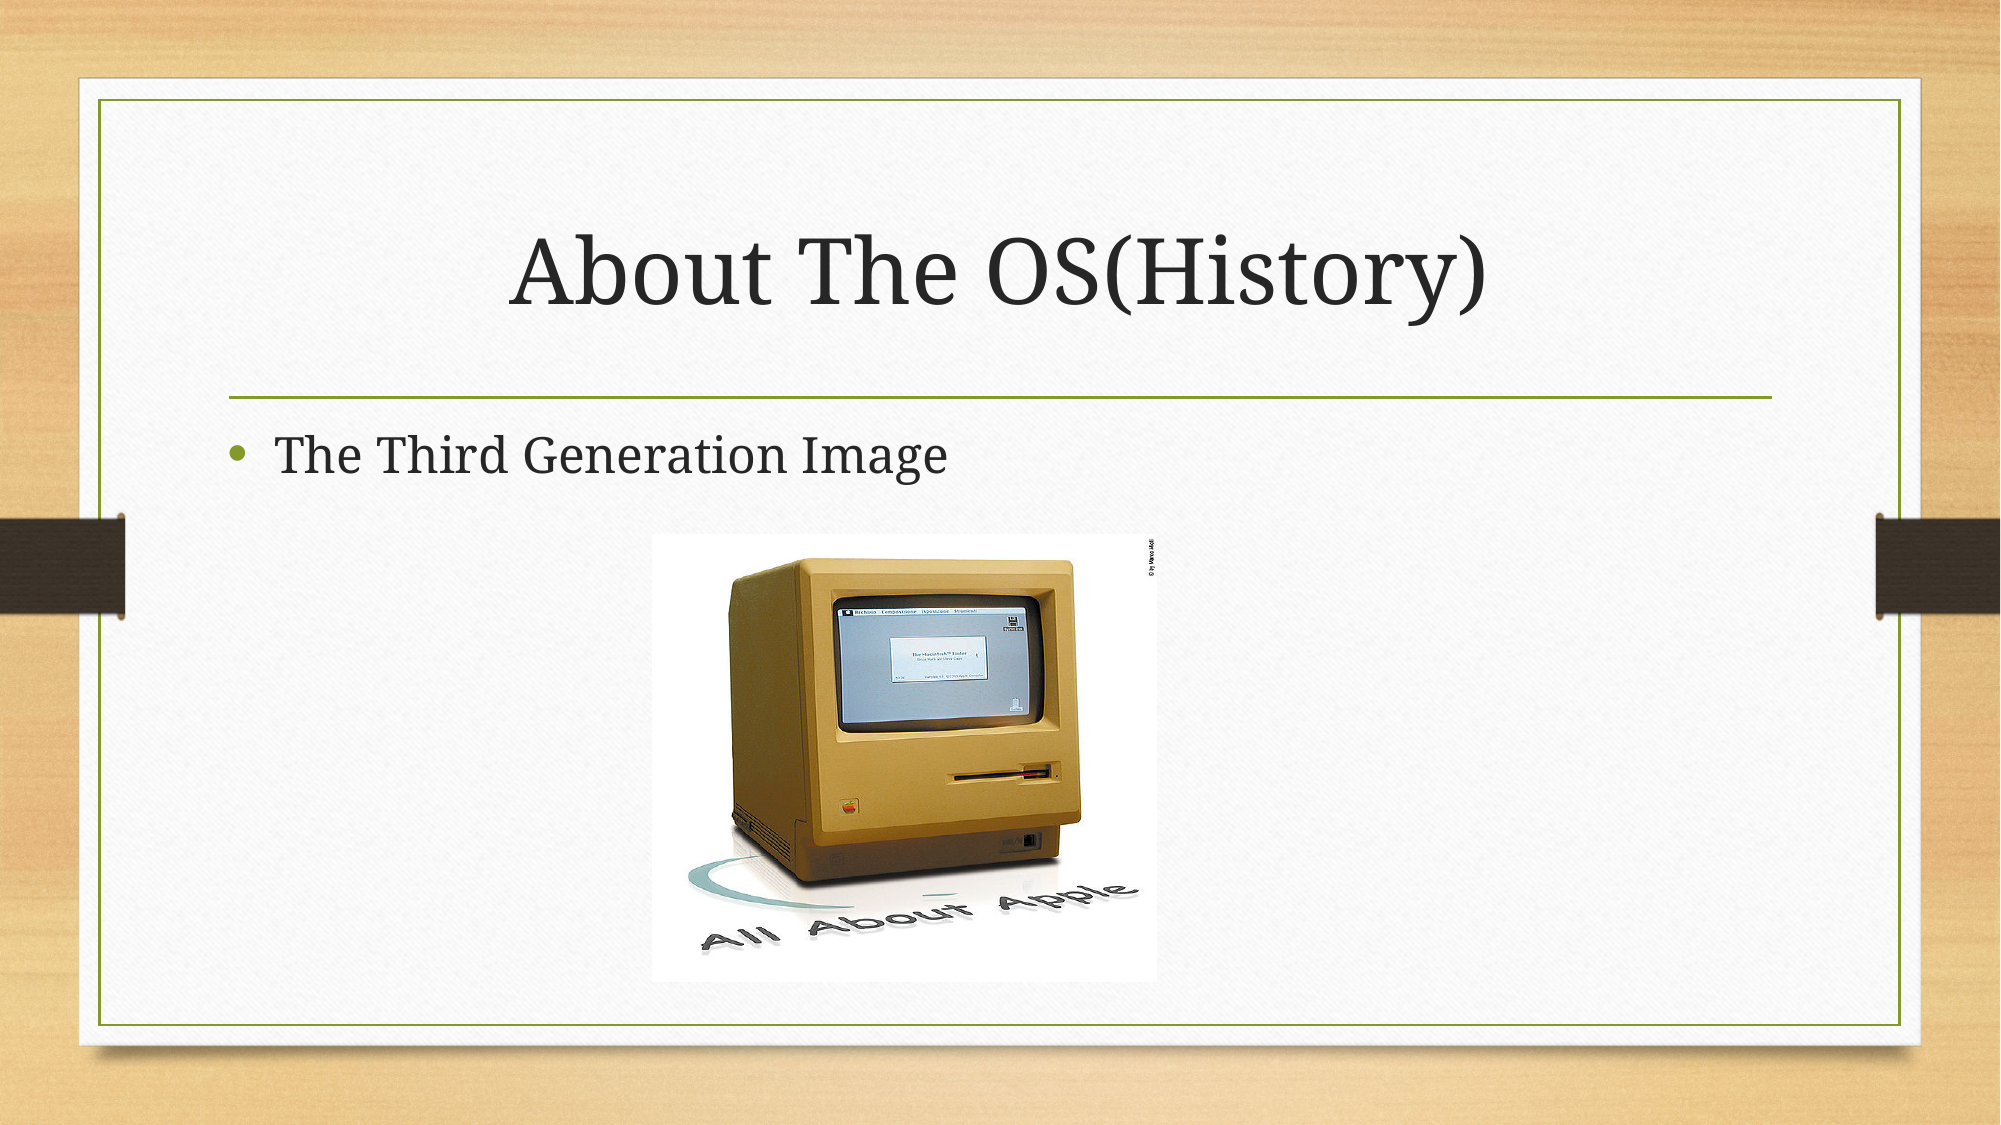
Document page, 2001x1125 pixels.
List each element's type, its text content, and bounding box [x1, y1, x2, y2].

picture [0, 0, 2001, 1125]
list The Third Generation Image [212, 415, 1788, 964]
title About The OS(History) [212, 161, 1788, 375]
